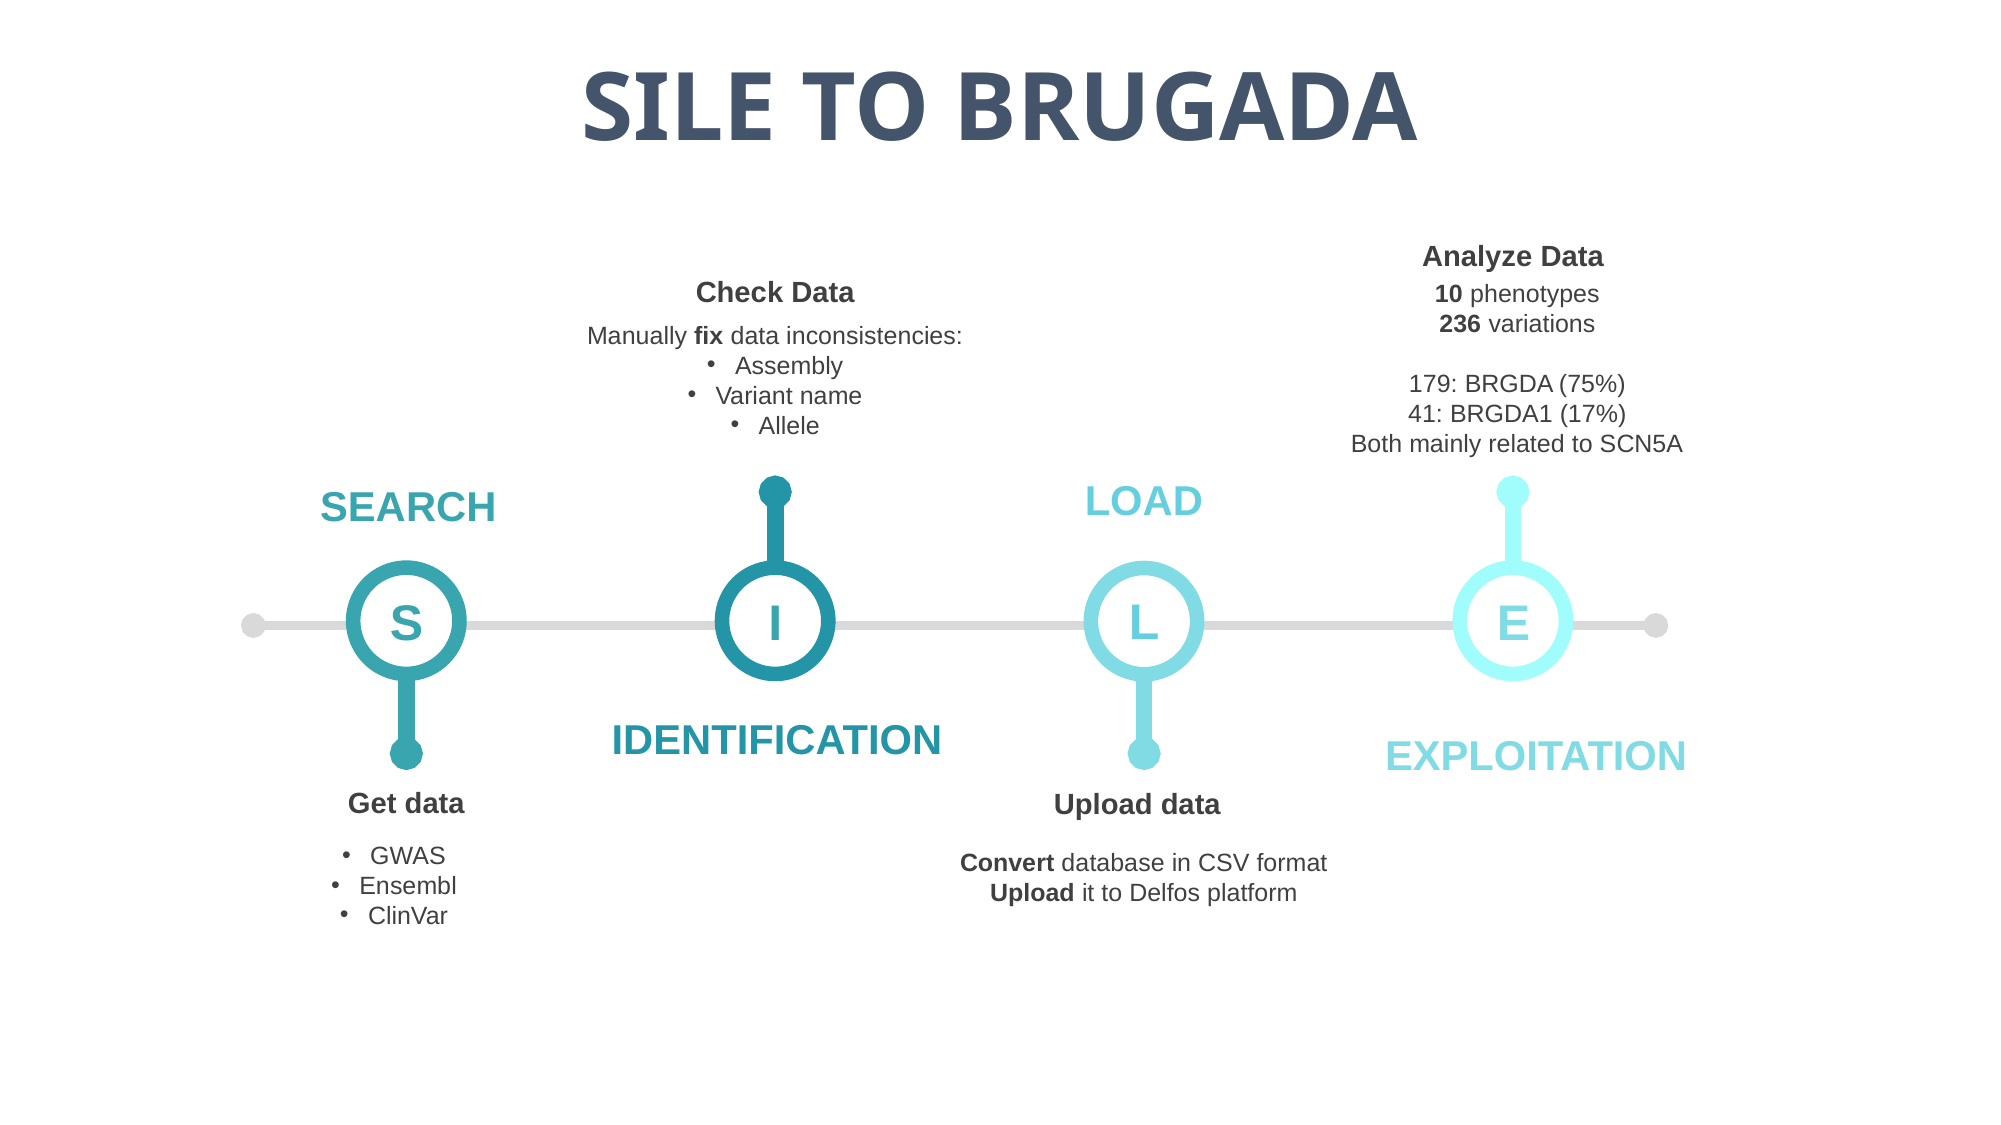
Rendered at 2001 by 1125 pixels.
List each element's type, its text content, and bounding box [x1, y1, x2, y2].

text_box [1090, 567, 1198, 754]
text_box EXPLOITATION [1367, 721, 1706, 786]
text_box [1329, 230, 1706, 468]
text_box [1459, 492, 1566, 674]
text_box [548, 266, 1002, 449]
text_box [353, 567, 460, 754]
text_box Upload data [964, 777, 1311, 821]
text_box IDENTIFICATION [589, 705, 965, 771]
text_box SEARCH [295, 472, 522, 538]
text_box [721, 492, 829, 674]
list SILE TO BRUGADA [525, 50, 1475, 170]
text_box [935, 821, 1353, 916]
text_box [221, 777, 580, 939]
text_box LOAD [1055, 466, 1233, 531]
